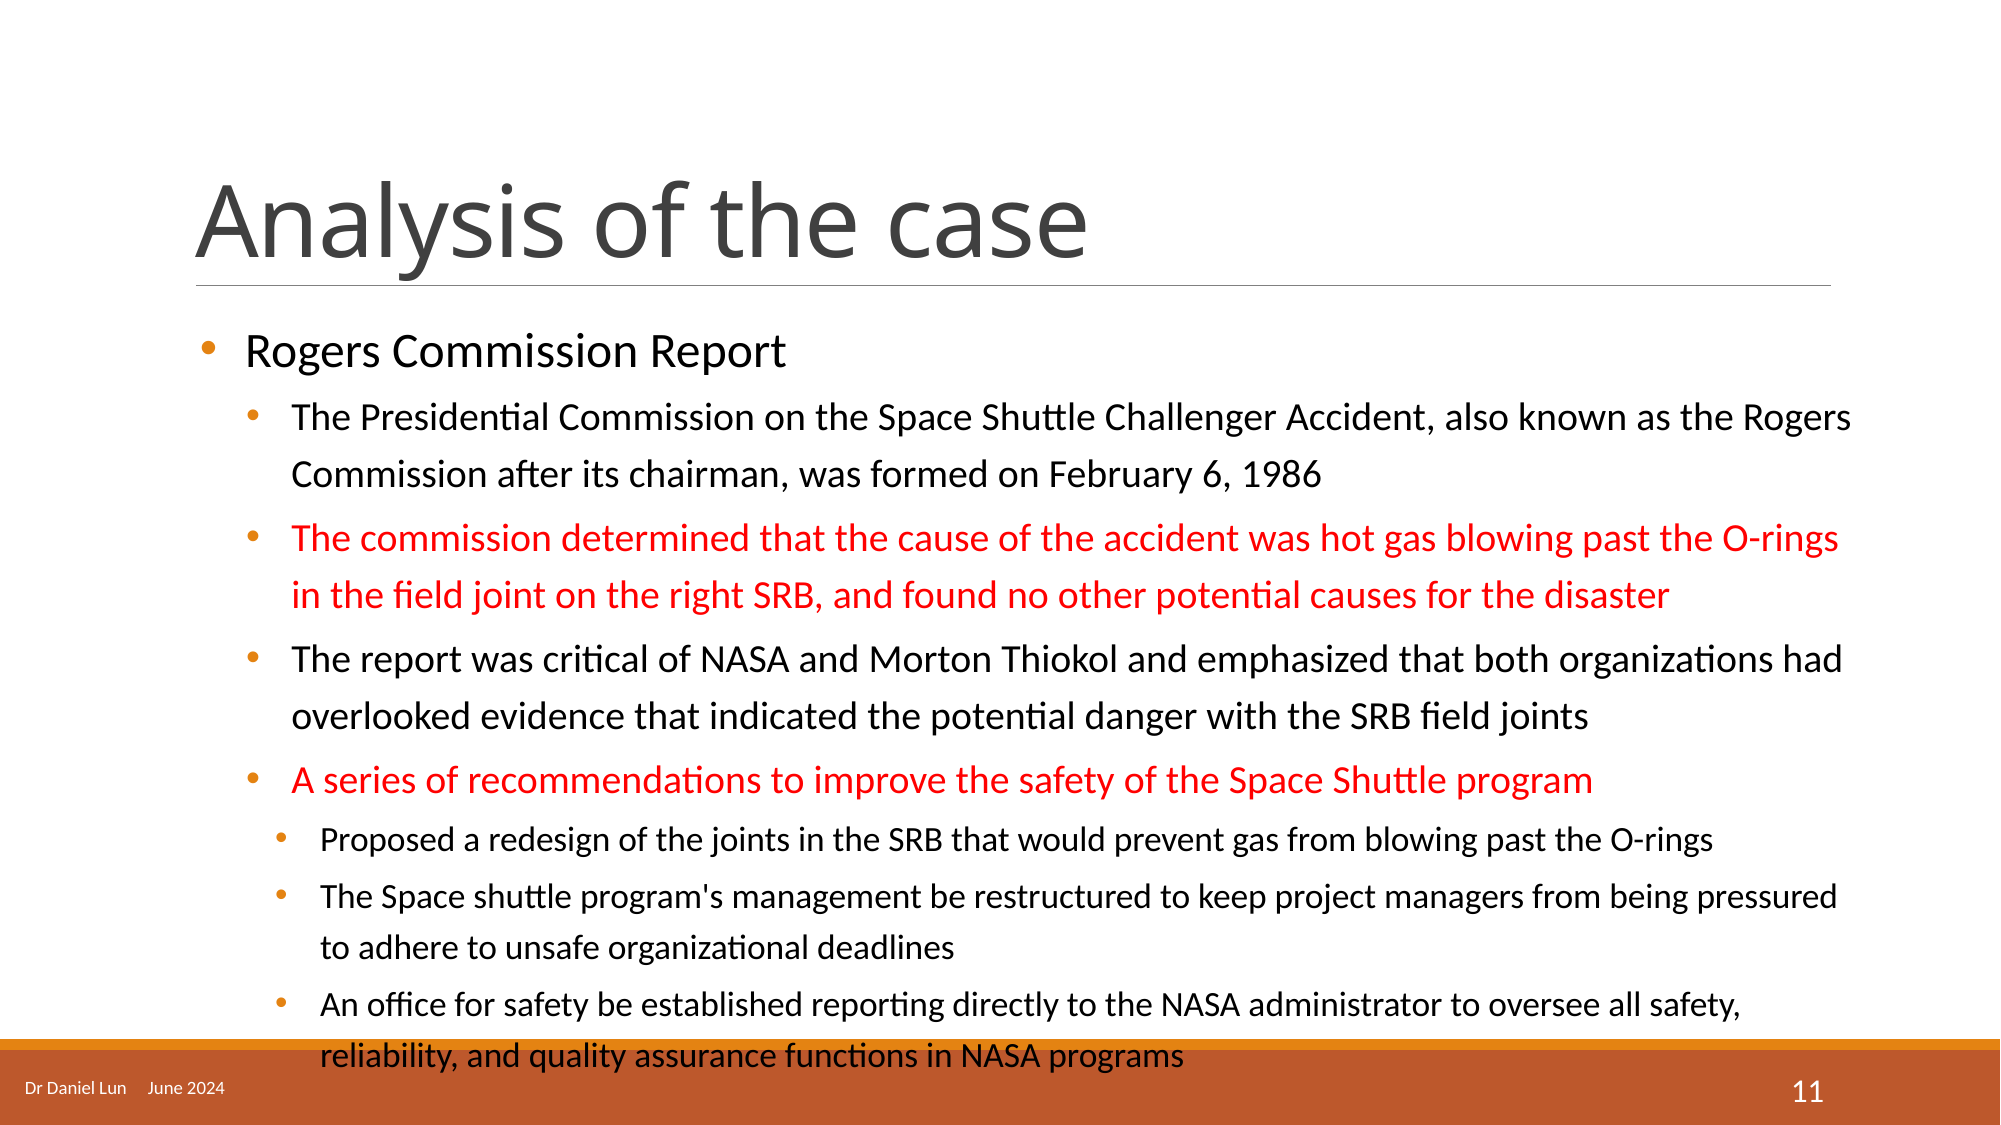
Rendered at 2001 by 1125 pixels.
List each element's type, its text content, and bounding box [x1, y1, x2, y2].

list Rogers Commission Report The Presidential Commission on the Space Shuttle Challenger Accident, also known as the Rogers Commission after its chairman, was formed on February 6, 1986 The commission determined that the cause of the accident was hot gas blowing past the O-rings in the field joint on the right SRB, and found no other potential causes for the disaster The report was critical of NASA and Morton Thiokol and emphasized that both organizations had overlooked evidence that indicated the potential danger with the SRB field joints A series of recommendations to improve the safety of the Space Shuttle program Proposed a redesign of the joints in the SRB that would prevent gas from blowing past the O-rings The Space shuttle program's management be restructured to keep project managers from being pressured to adhere to unsafe organizational deadlines An office for safety be established reporting directly to the NASA administrator to oversee all safety, reliability, and quality assurance functions in NASA programs [199, 297, 1867, 1087]
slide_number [9, 1056, 416, 1117]
slide_number 11 [1624, 1087, 1840, 1120]
title Analysis of the case [180, 47, 1830, 285]
